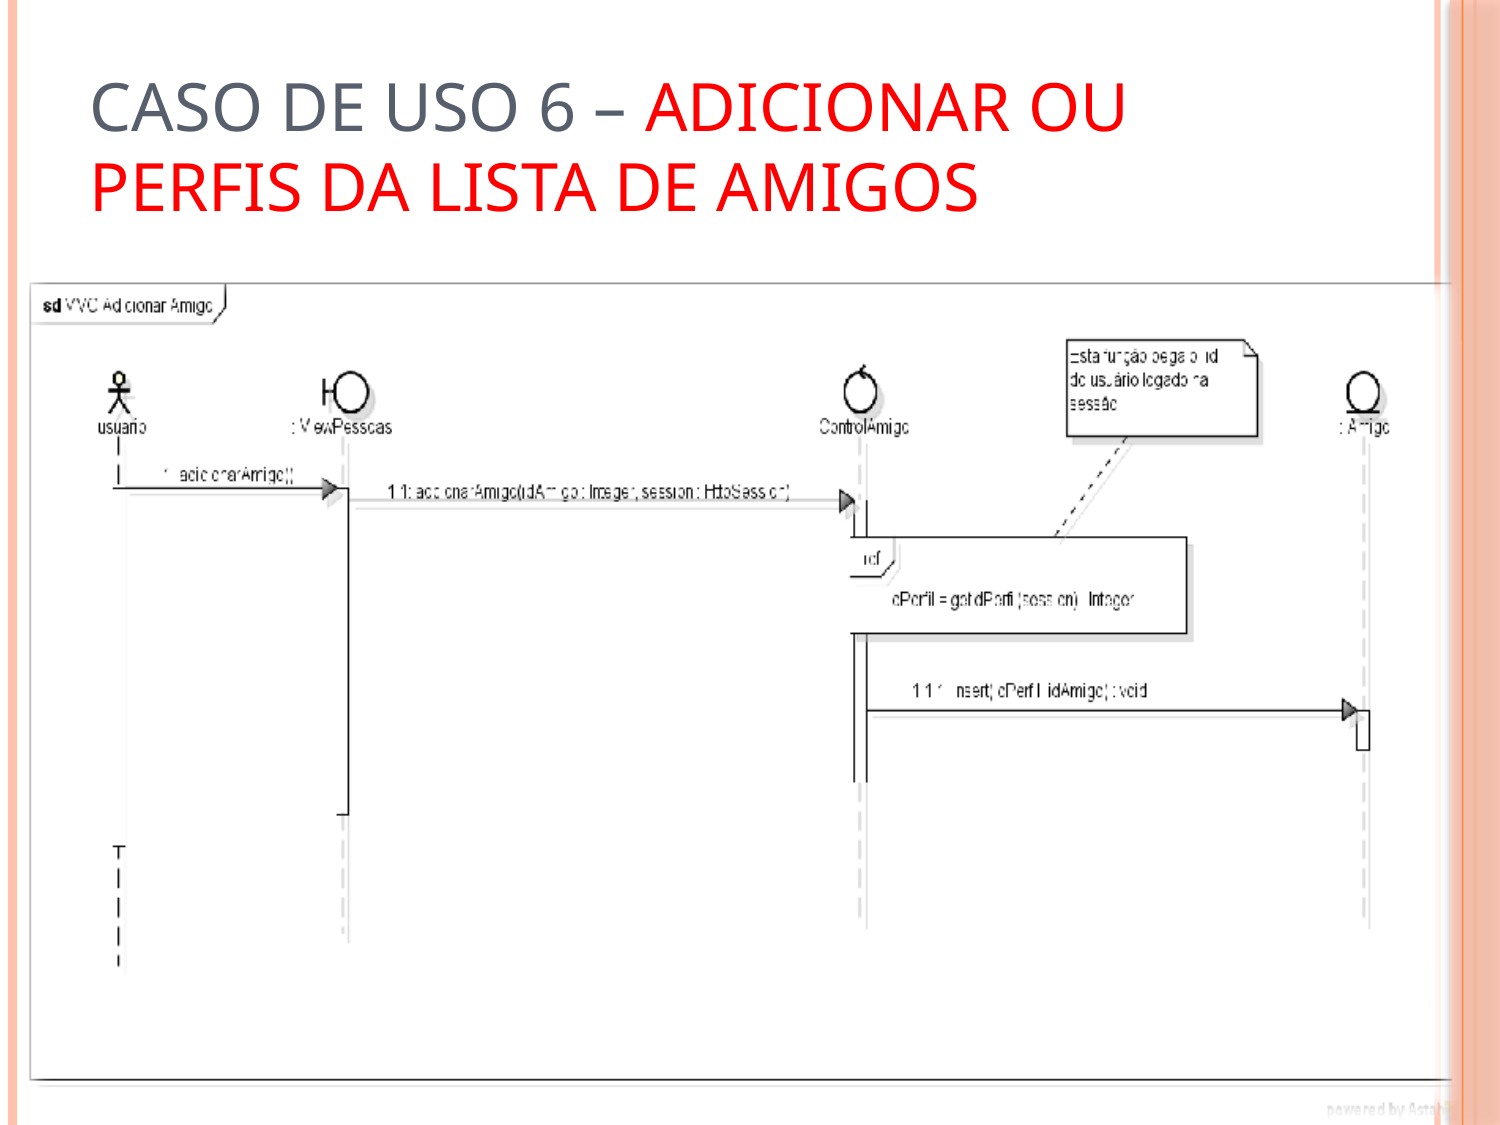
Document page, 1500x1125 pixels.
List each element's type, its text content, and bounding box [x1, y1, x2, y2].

title Caso de Uso 6 – Adicionar ou Perfis da Lista de Amigos [75, 45, 1300, 233]
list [17, 267, 1466, 1125]
